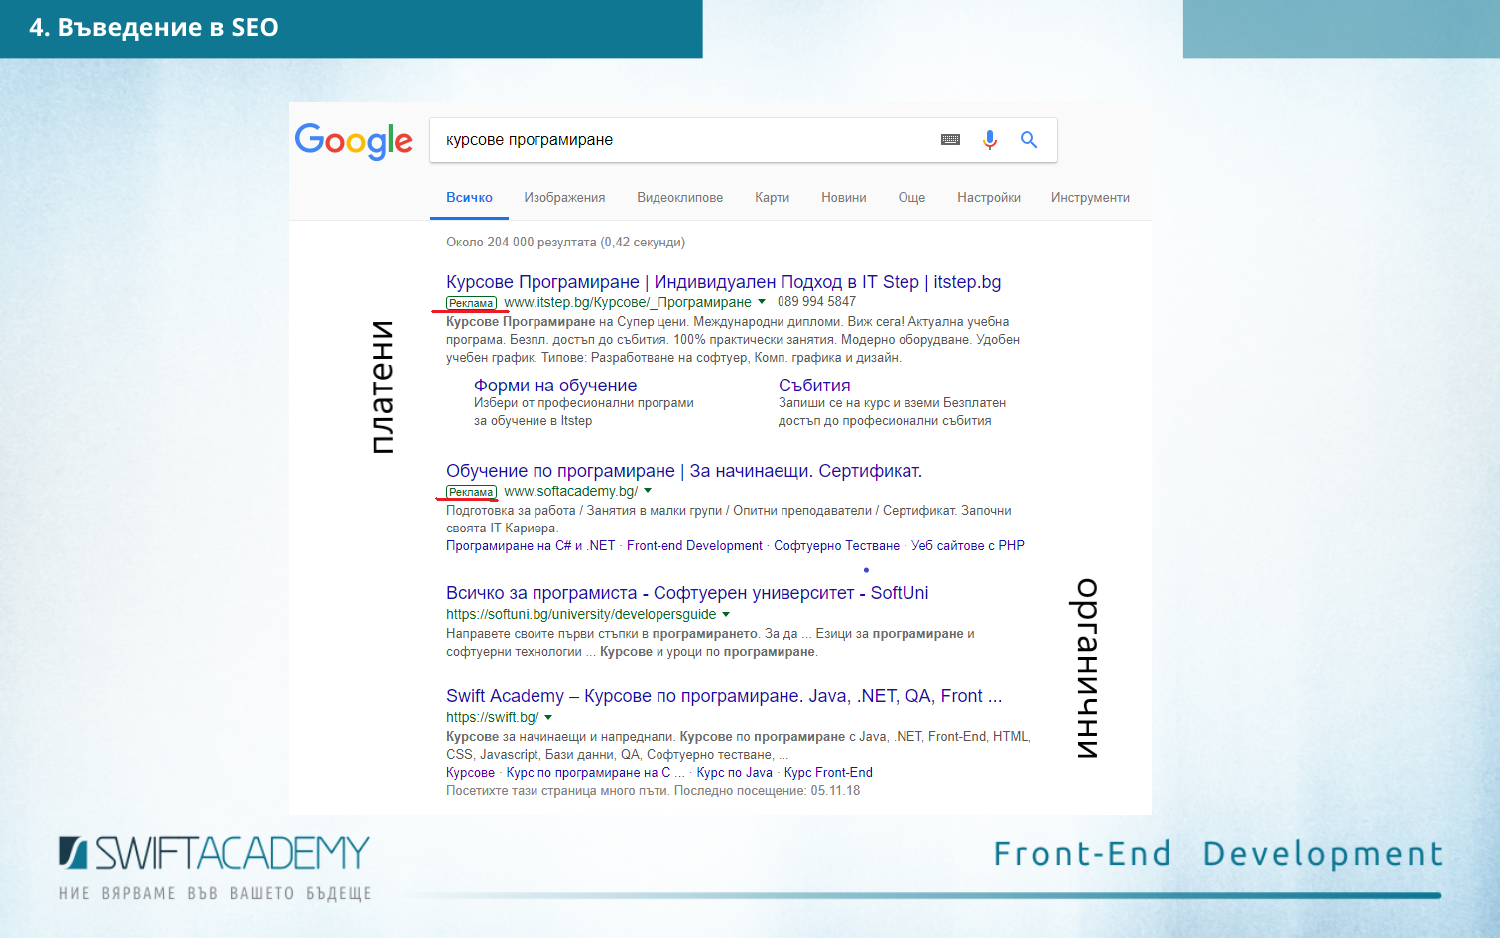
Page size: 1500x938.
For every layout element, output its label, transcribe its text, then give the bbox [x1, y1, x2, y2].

text_box [1182, 0, 1500, 59]
picture [0, 0, 1500, 938]
text_box [0, 0, 704, 59]
text_box 4. Въведение в SEO [14, 4, 691, 49]
